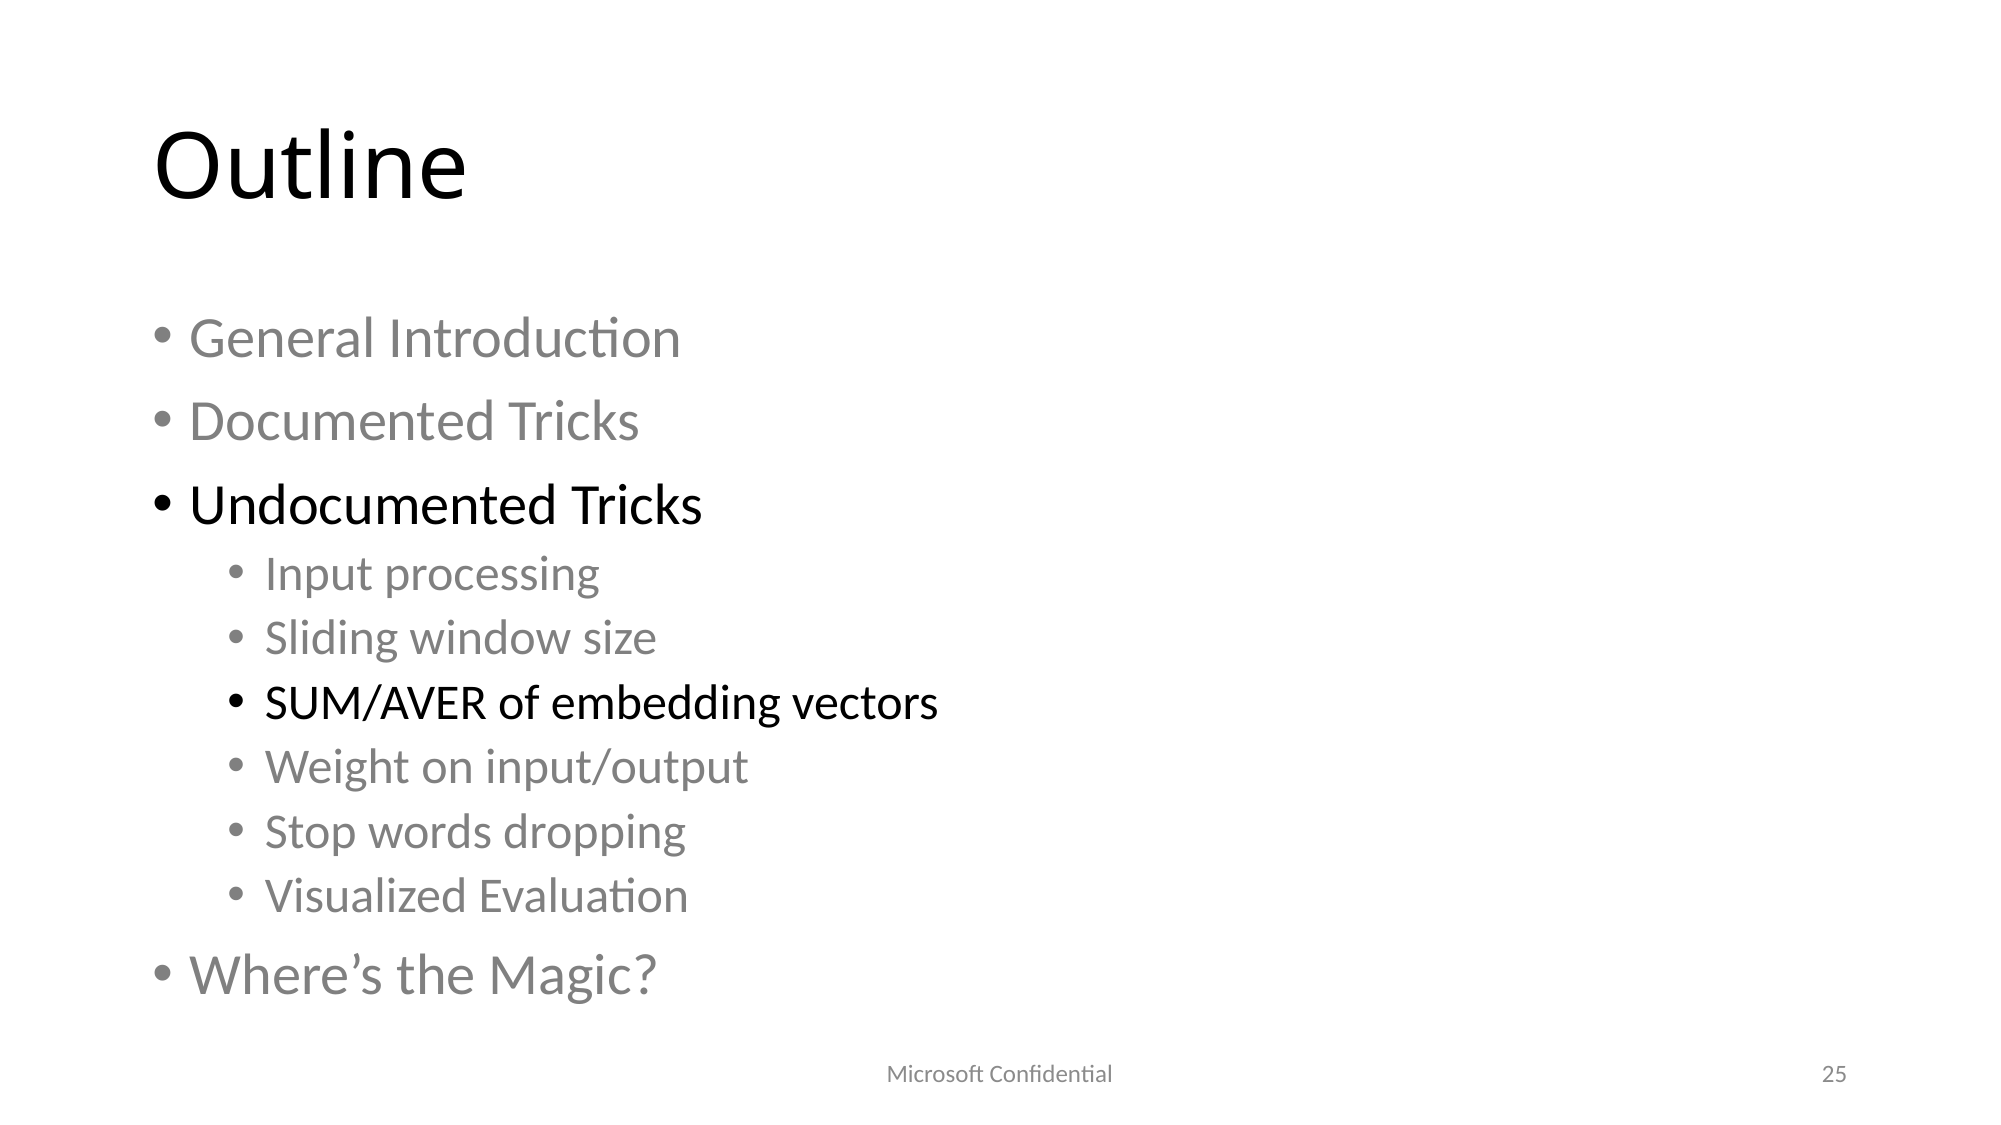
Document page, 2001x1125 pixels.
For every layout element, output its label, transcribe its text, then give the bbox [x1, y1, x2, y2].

footer Microsoft Confidential [662, 1042, 1338, 1103]
slide_number 25 [1412, 1042, 1863, 1103]
title Outline [137, 59, 1863, 278]
list General Introduction Documented Tricks Undocumented Tricks Input processing Sliding window size SUM/AVER of embedding vectors Weight on input/output Stop words dropping Visualized Evaluation Where’s the Magic? [137, 299, 1863, 1063]
